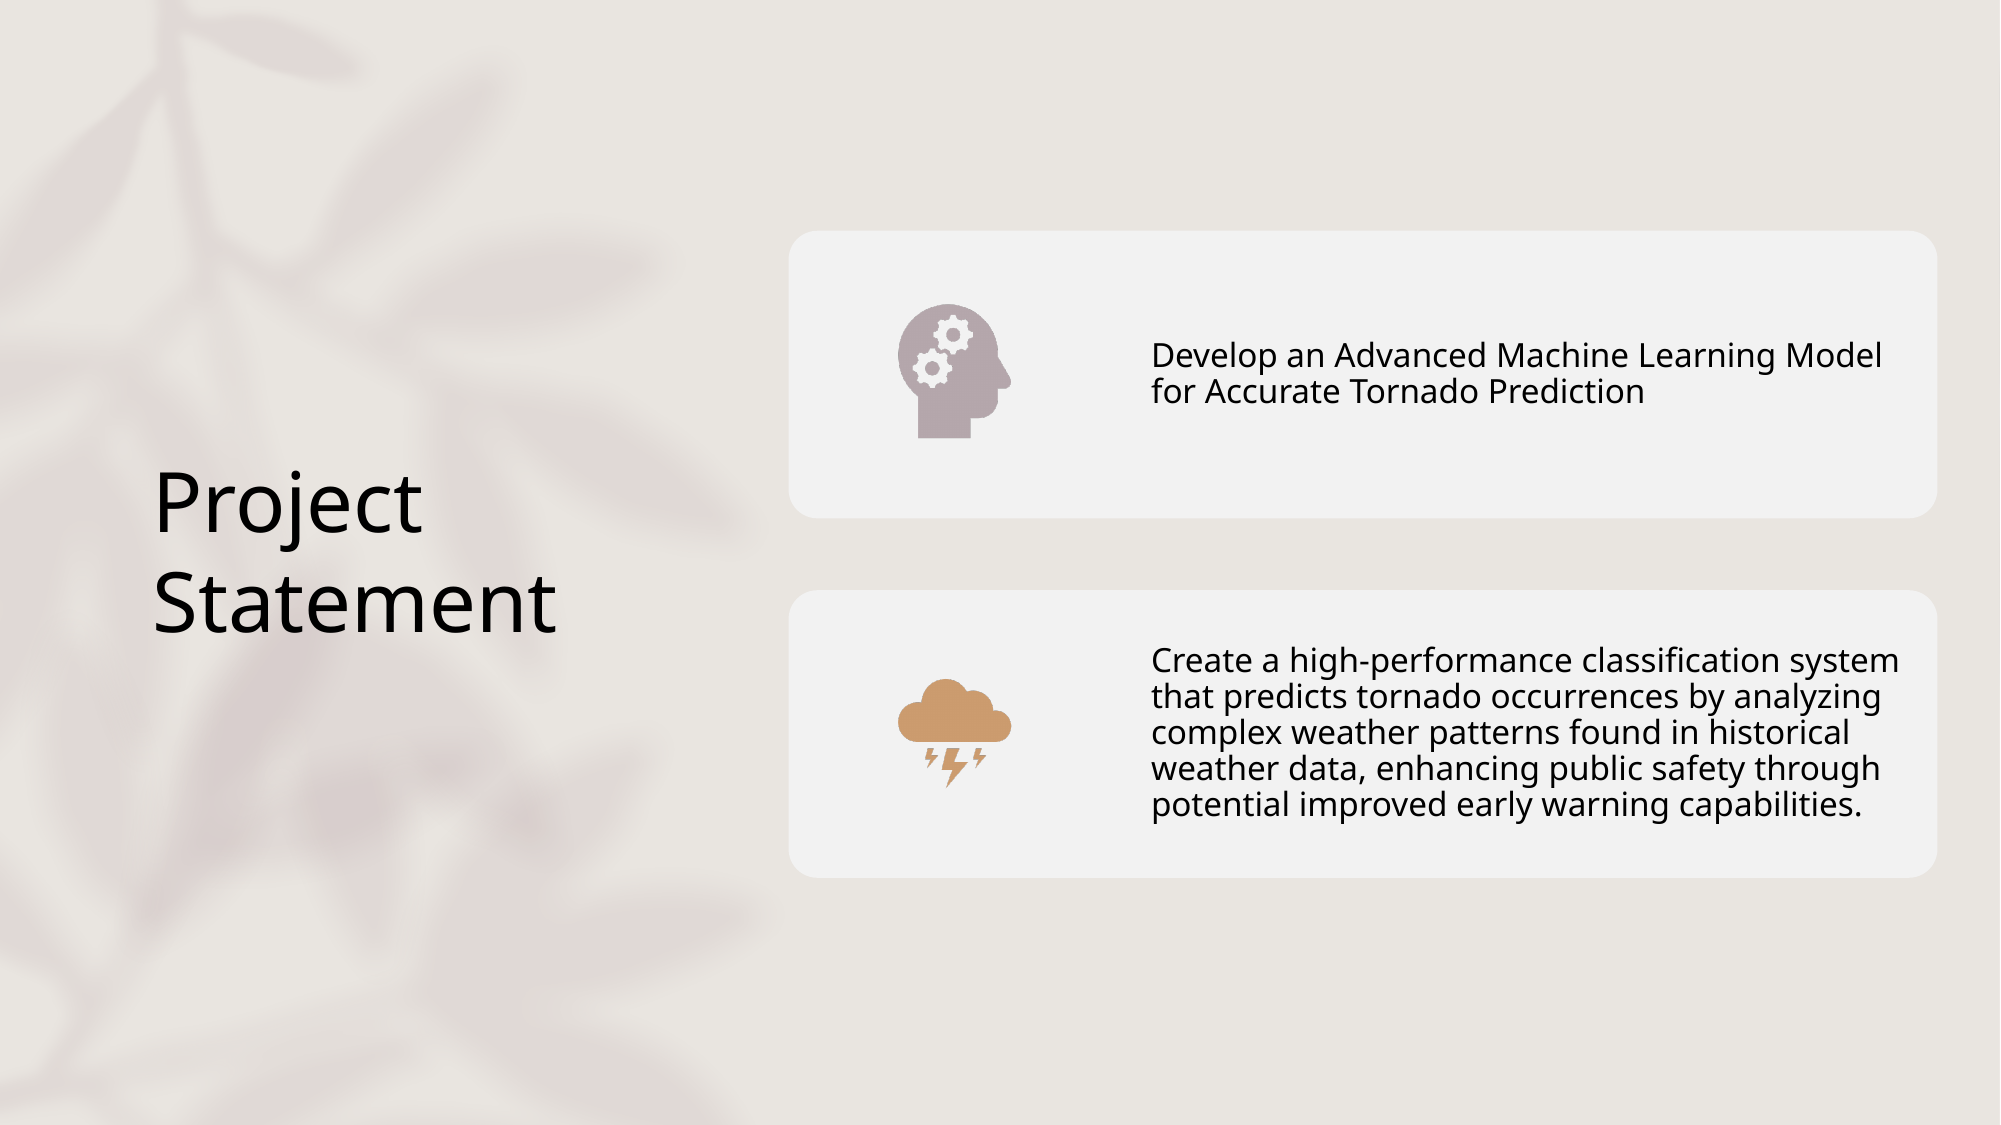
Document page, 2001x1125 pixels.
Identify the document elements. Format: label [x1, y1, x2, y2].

text_box [860, 0, 2000, 1125]
list [788, 74, 1938, 1034]
text_box [0, 0, 860, 1125]
